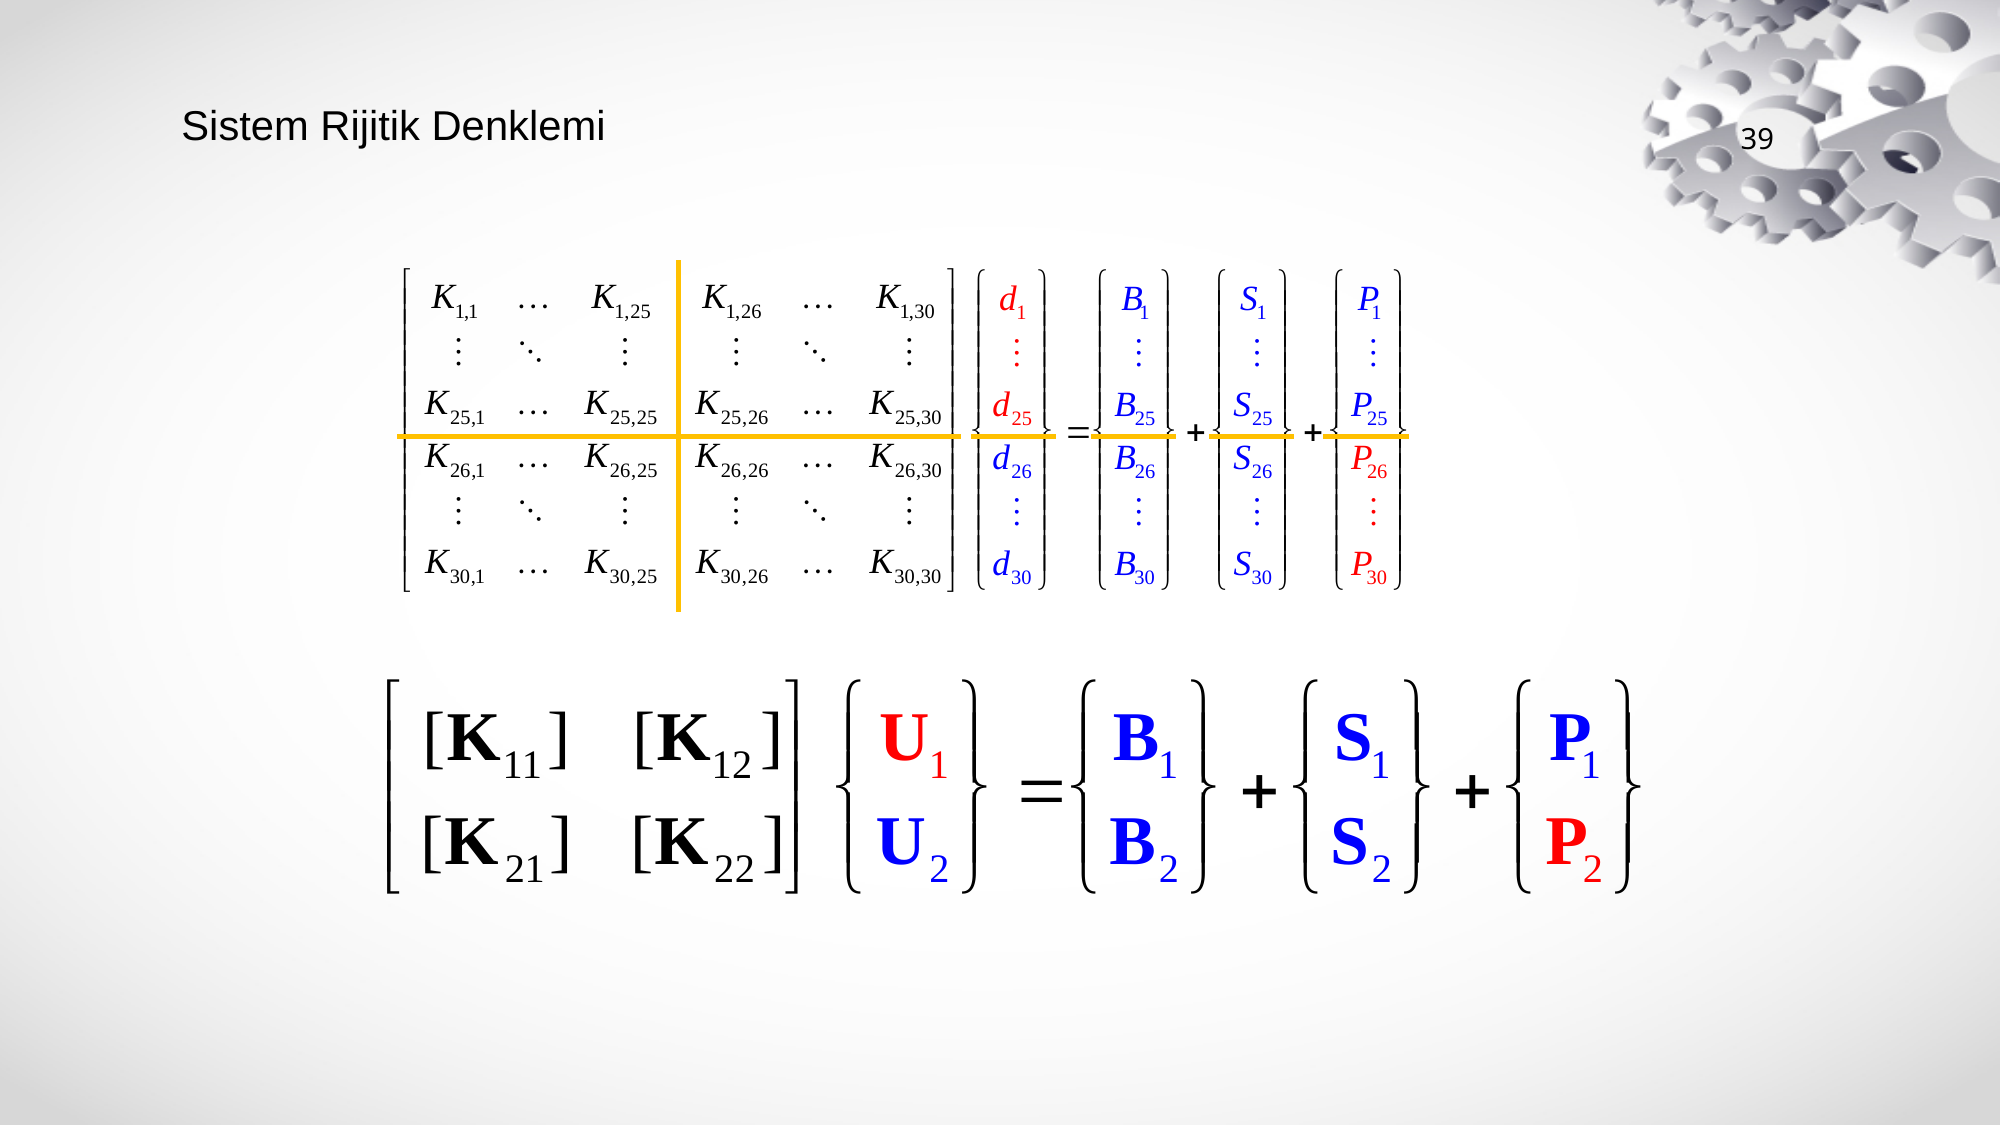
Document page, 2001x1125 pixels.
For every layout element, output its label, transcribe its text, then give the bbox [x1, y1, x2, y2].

title Sistem Rijitik Denklemi [166, 55, 810, 192]
picture [0, 0, 2000, 1125]
slide_number 39 [1704, 112, 1790, 171]
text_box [373, 260, 1686, 906]
